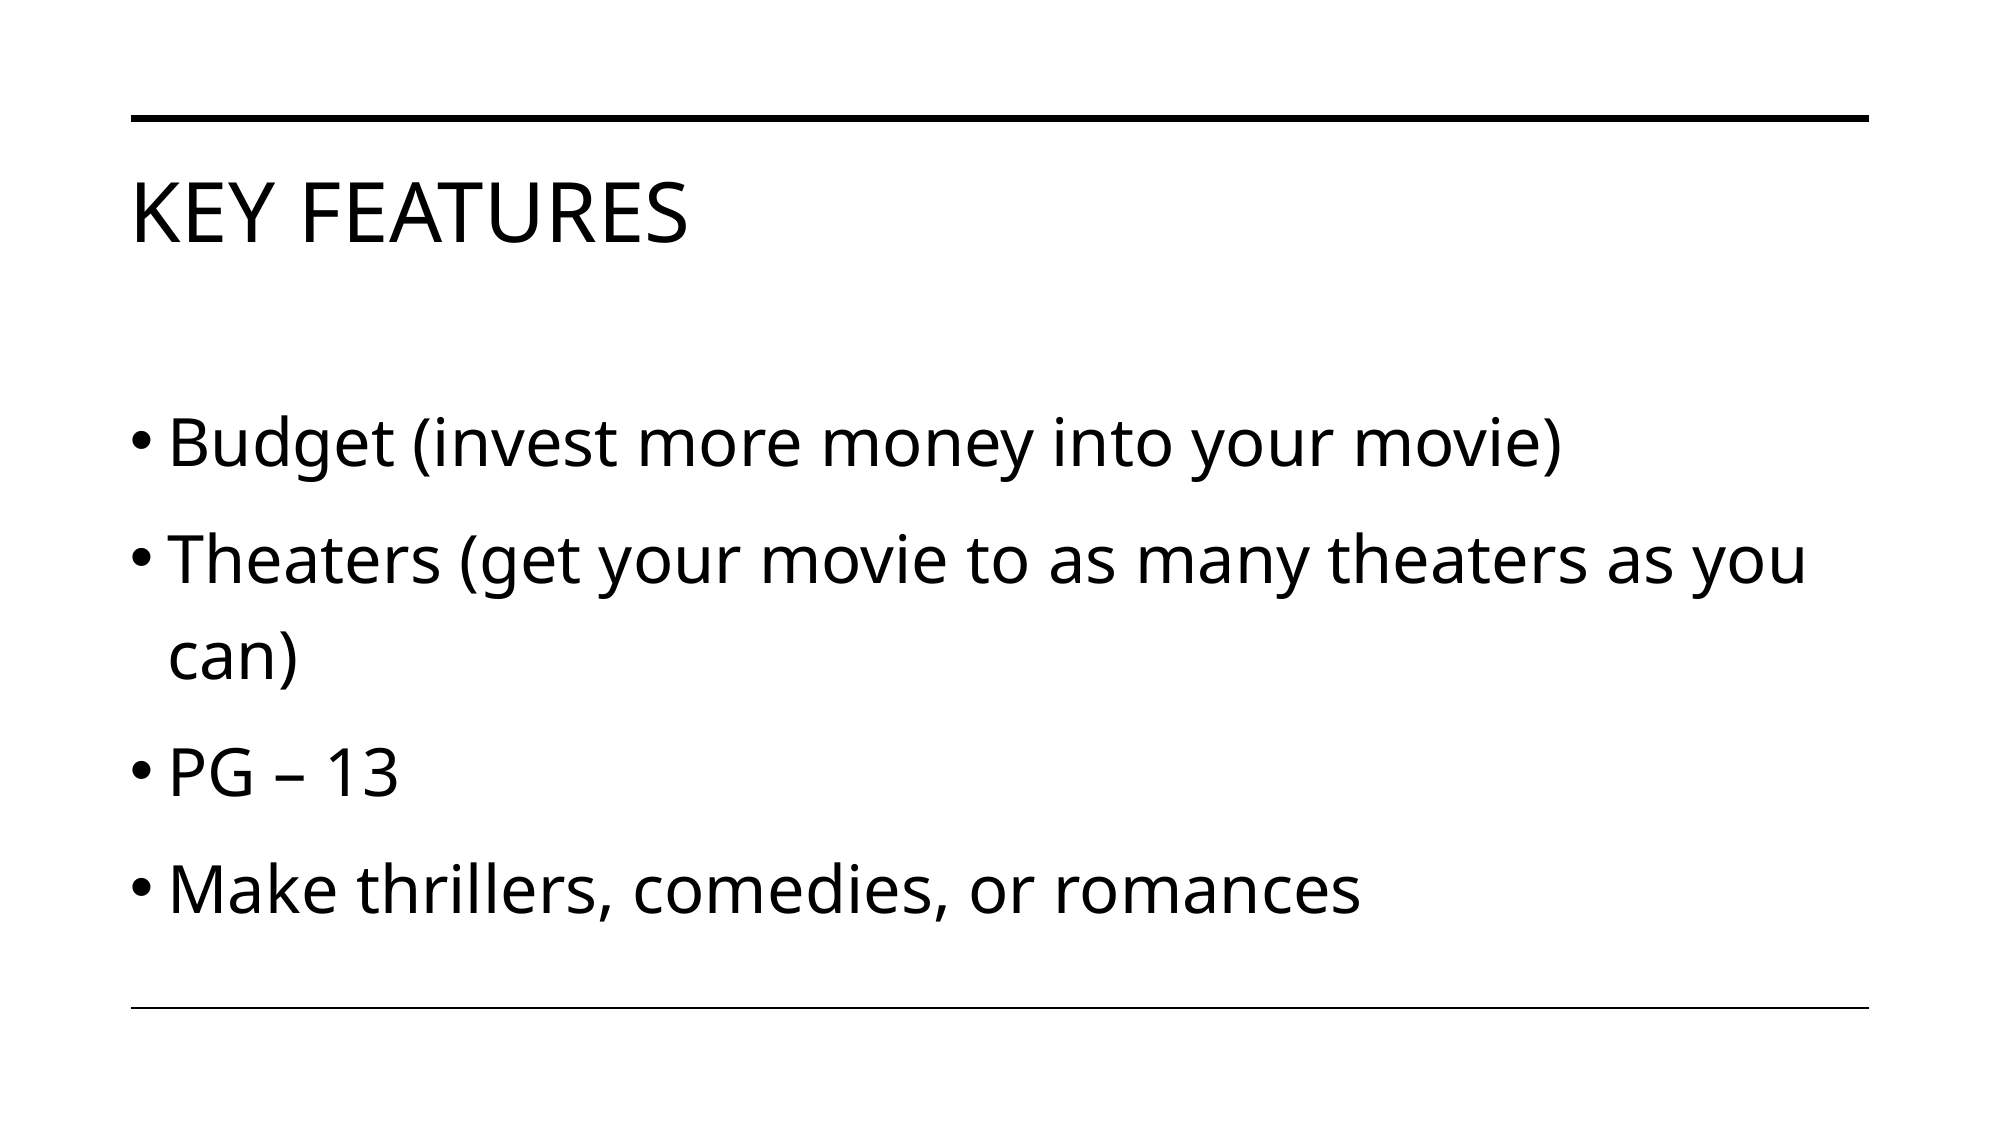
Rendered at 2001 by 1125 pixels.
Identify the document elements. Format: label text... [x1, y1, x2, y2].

list Budget (invest more money into your movie) Theaters (get your movie to as many theaters as you can) PG – 13 Make thrillers, comedies, or romances [114, 376, 1869, 973]
title Key features [114, 151, 1869, 376]
